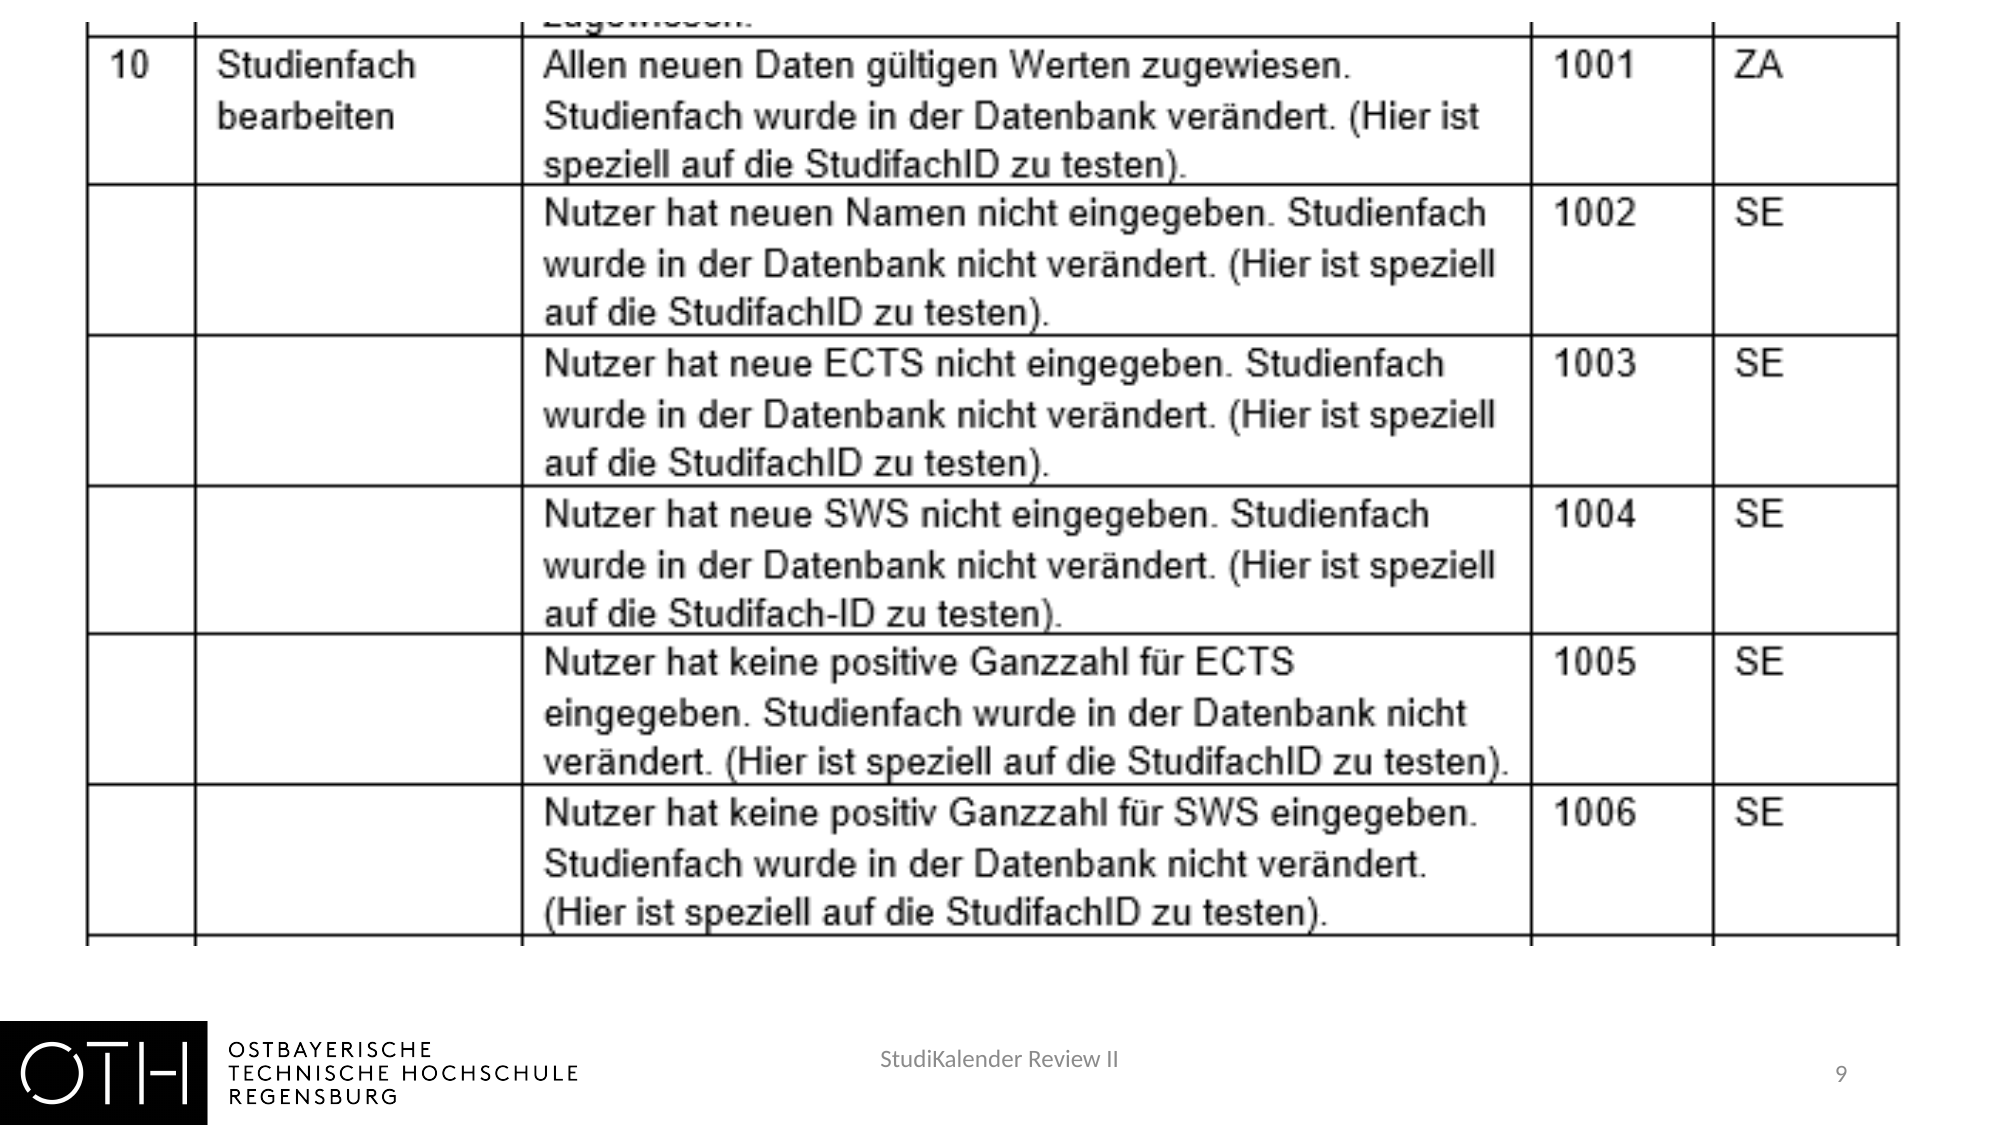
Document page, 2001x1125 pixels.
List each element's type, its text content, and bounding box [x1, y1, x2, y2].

picture [67, 22, 1909, 946]
picture [0, 1021, 598, 1125]
footer StudiKalender Review II [662, 1042, 1338, 1103]
slide_number 9 [1412, 1042, 1863, 1103]
